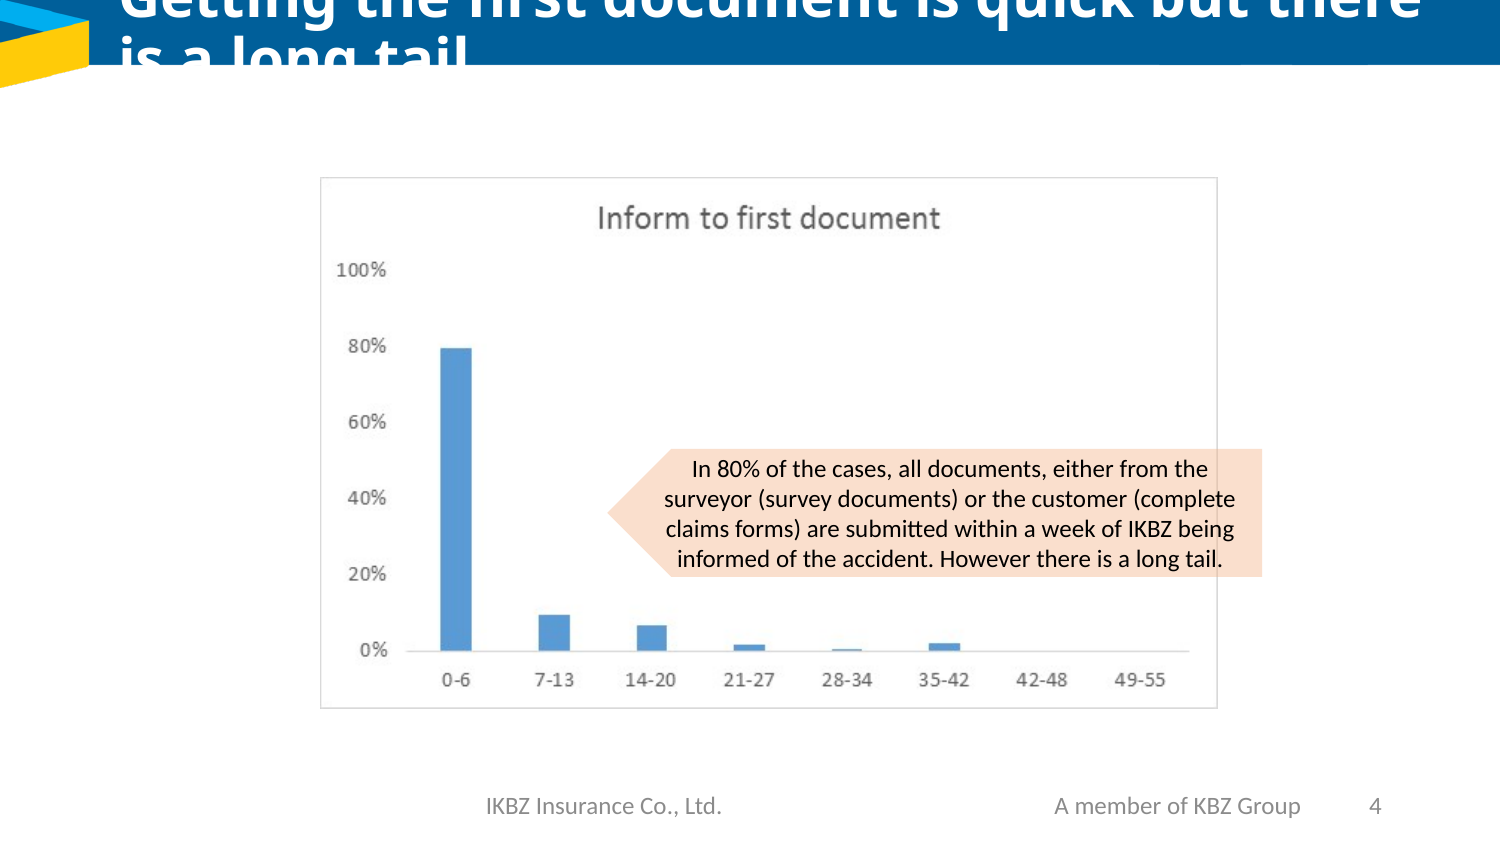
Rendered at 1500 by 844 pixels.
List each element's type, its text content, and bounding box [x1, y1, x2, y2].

picture [320, 177, 1218, 709]
slide_number 4 [1331, 782, 1397, 827]
title Getting the first document is quick but there is a long tail [103, 0, 1486, 61]
picture [0, 0, 1500, 88]
footer IKBZ Insurance Co., Ltd. [456, 782, 759, 827]
text_box In 80% of the cases, all documents, either from the surveyor (survey documents) or the customer (complete claims forms) are submitted within a week of IKBZ being informed of the accident. However there is a long tail. [1218, 447, 1264, 578]
